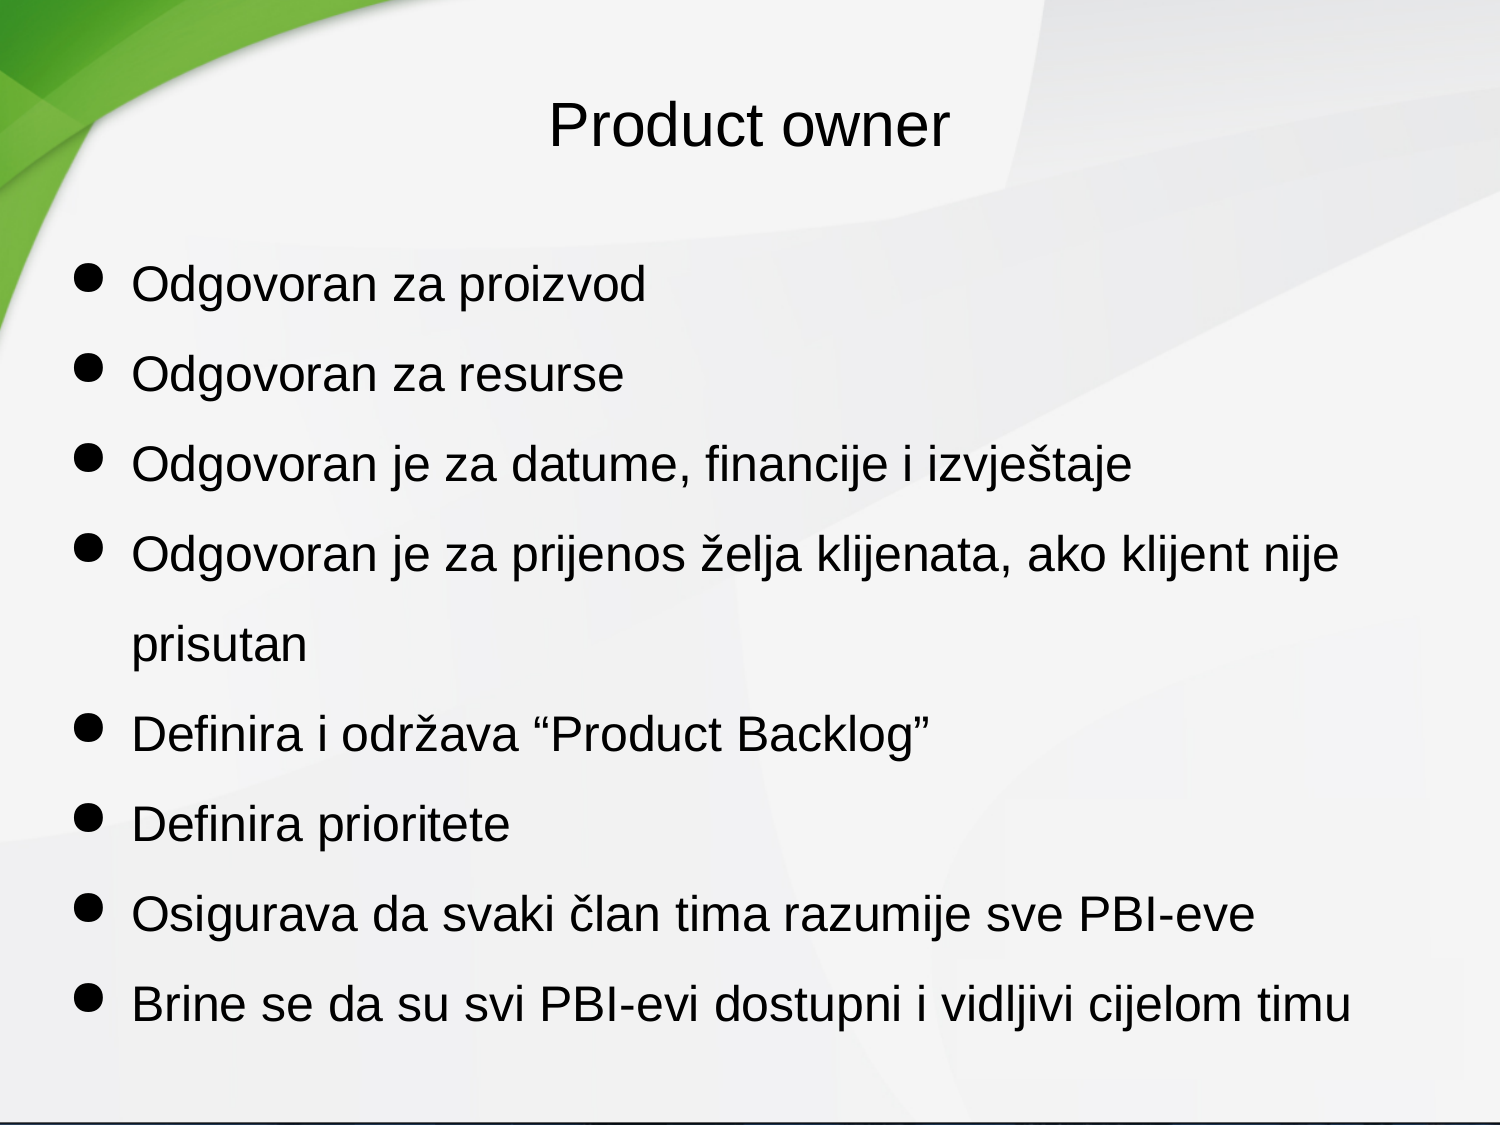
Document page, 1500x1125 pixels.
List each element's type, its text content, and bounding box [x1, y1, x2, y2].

picture [0, 0, 1500, 1125]
text_box Product owner [281, 67, 1219, 177]
text_box Odgovoran za proizvod Odgovoran za resurse Odgovoran je za datume, financije i izvještaje Odgovoran je za prijenos želja klijenata, ako klijent nije prisutan Definira i održava “Product Backlog” Definira prioritete Osigurava da svaki član tima razumije sve PBI-eve Brine se da su svi PBI-evi dostupni i vidljivi cijelom timu [41, 176, 1459, 1076]
